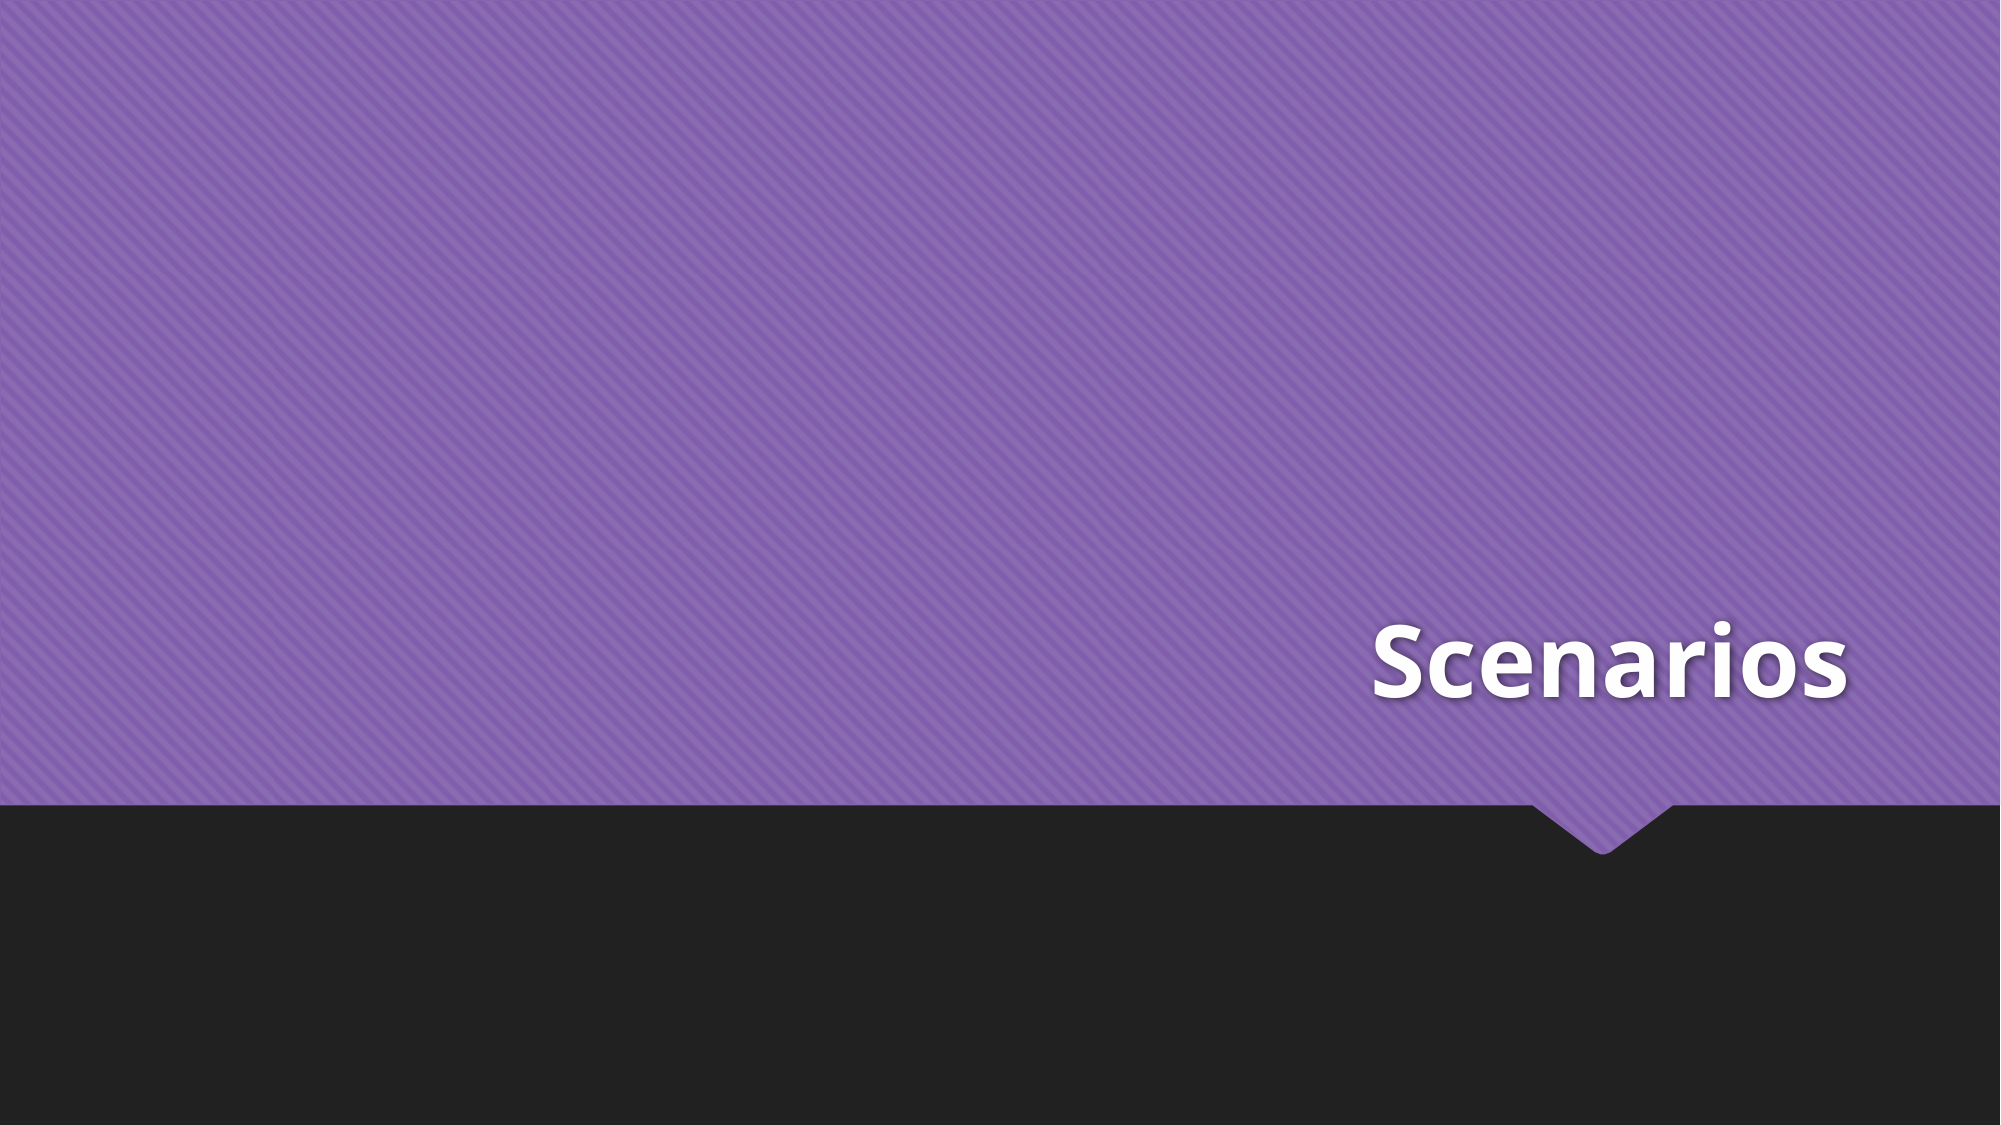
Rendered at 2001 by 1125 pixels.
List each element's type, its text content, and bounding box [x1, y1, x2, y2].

title Scenarios [132, 484, 1866, 726]
